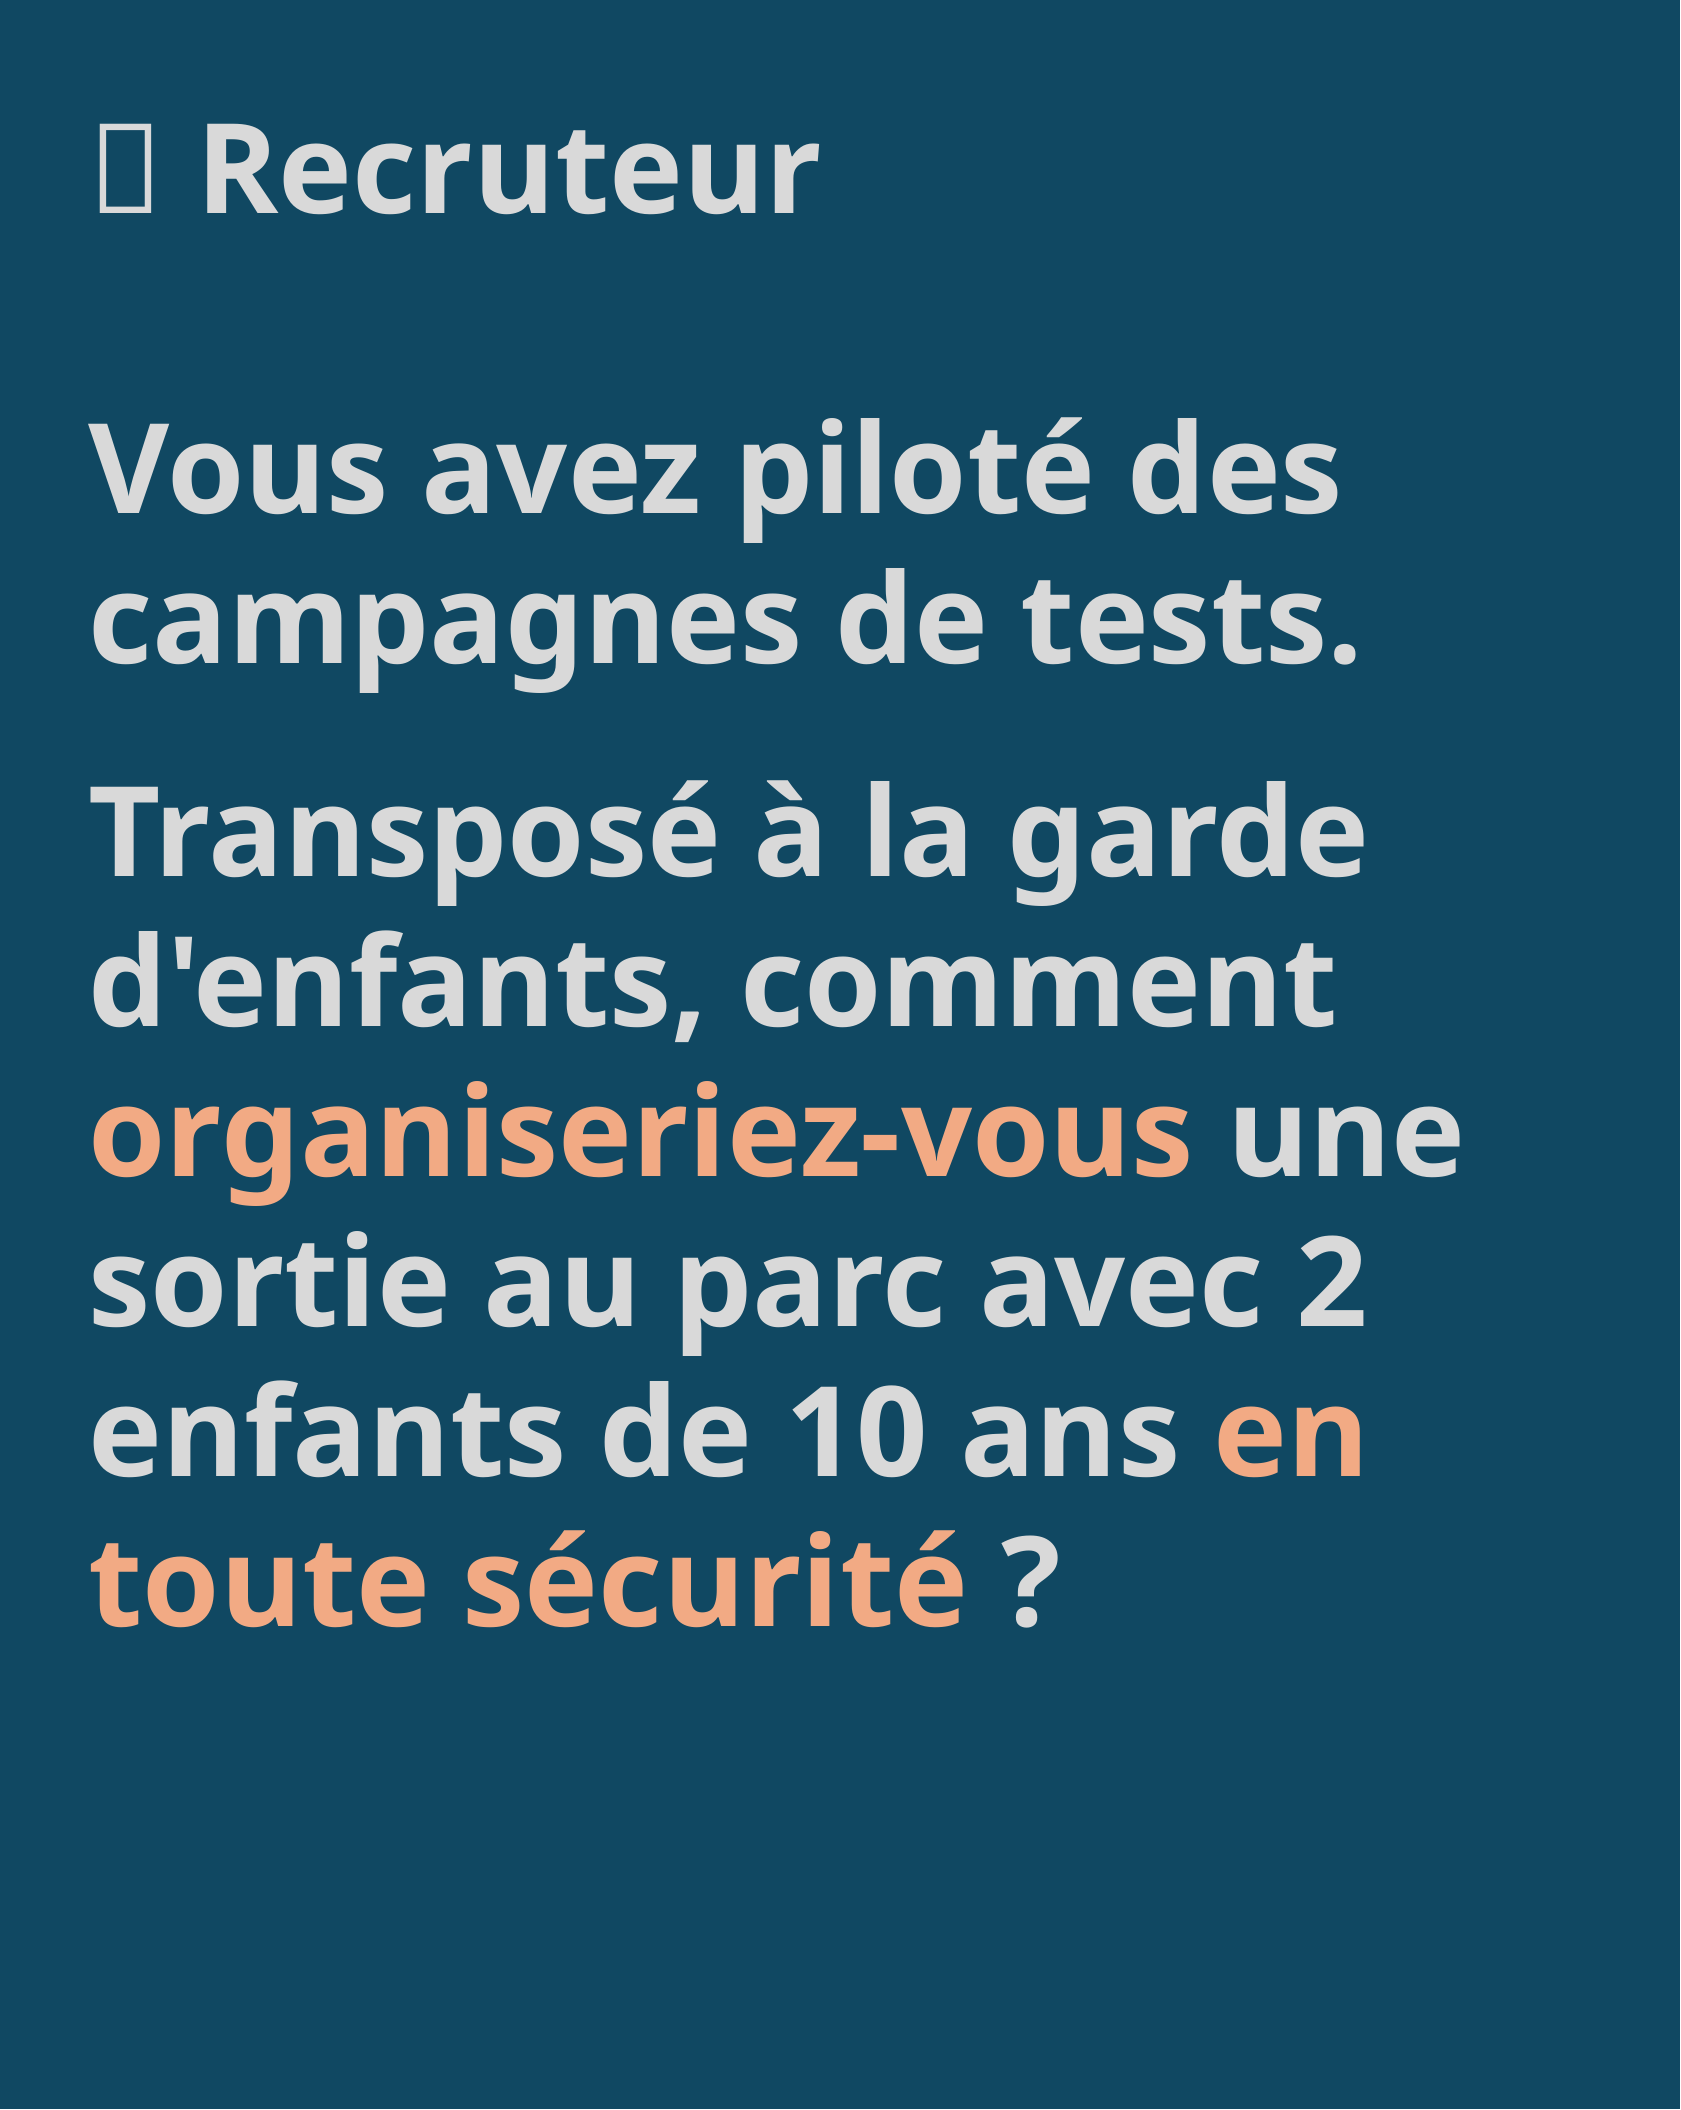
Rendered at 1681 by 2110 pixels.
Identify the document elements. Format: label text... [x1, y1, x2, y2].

text_box 👤 Recruteur Vous avez piloté des campagnes de tests. Transposé à la garde d'enfants, comment organiseriez-vous une sortie au parc avec 2 enfants de 10 ans en toute sécurité ? [0, 0, 1681, 1740]
